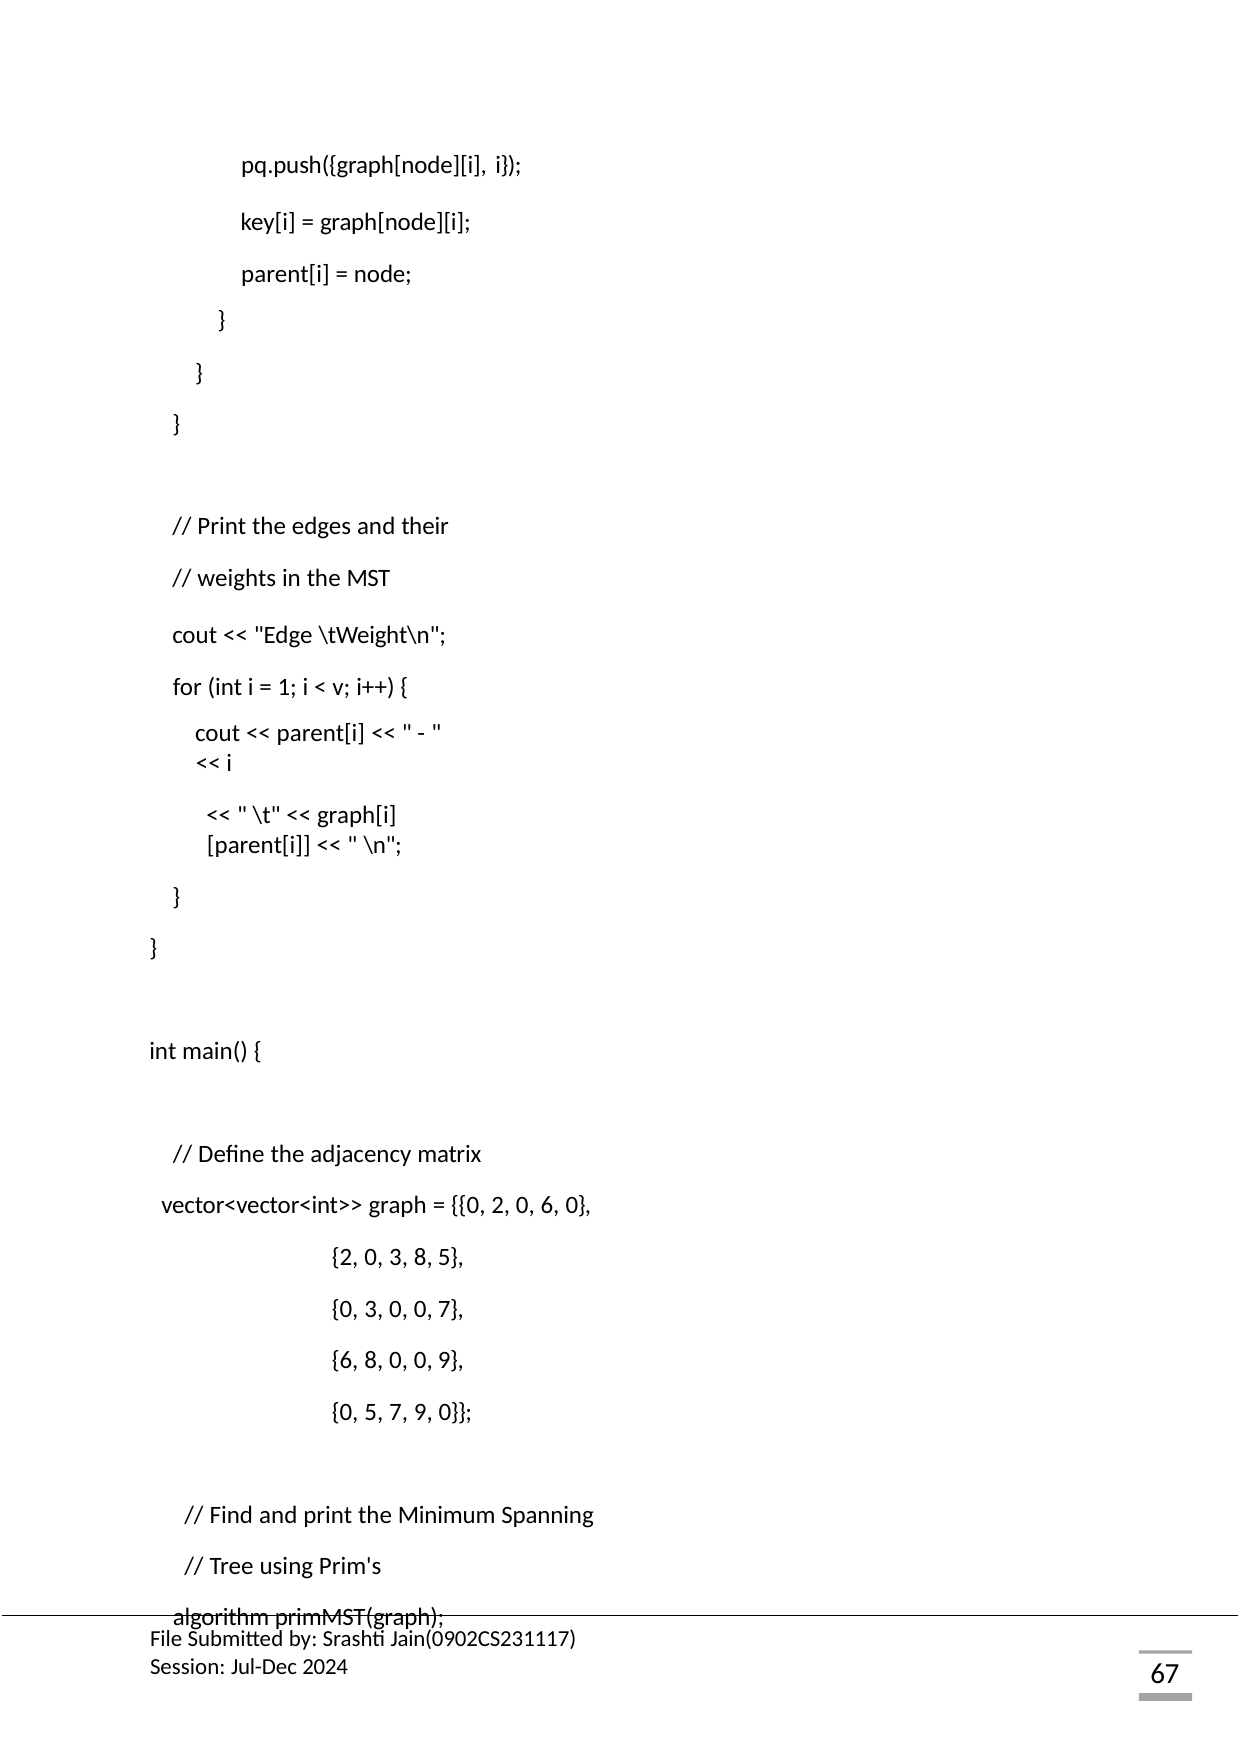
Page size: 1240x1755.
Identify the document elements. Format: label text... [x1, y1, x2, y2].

slide_number 67 [1148, 1653, 1182, 1755]
footer File Submitted by: Srashti Jain(0902CS231117) Session: Jul-Dec 2024 [147, 1622, 583, 1755]
text_box pq.push({graph[node][i], i}); key[i] = graph[node][i]; parent[i] = node; } } } // Print the edges and their // weights in the MST cout << "Edge \tWeight\n"; for (int i = 1; i < v; i++) { cout << parent[i] << " - " << i << " \t" << graph[i][parent[i]] << " \n"; } } int main() { // Define the adjacency matrix vector<vector<int>> graph = {{0, 2, 0, 6, 0}, {2, 0, 3, 8, 5}, {0, 3, 0, 0, 7}, {6, 8, 0, 0, 9}, {0, 5, 7, 9, 0}}; // Find and print the Minimum Spanning // Tree using Prim's algorithm primMST(graph); [147, 146, 599, 1631]
